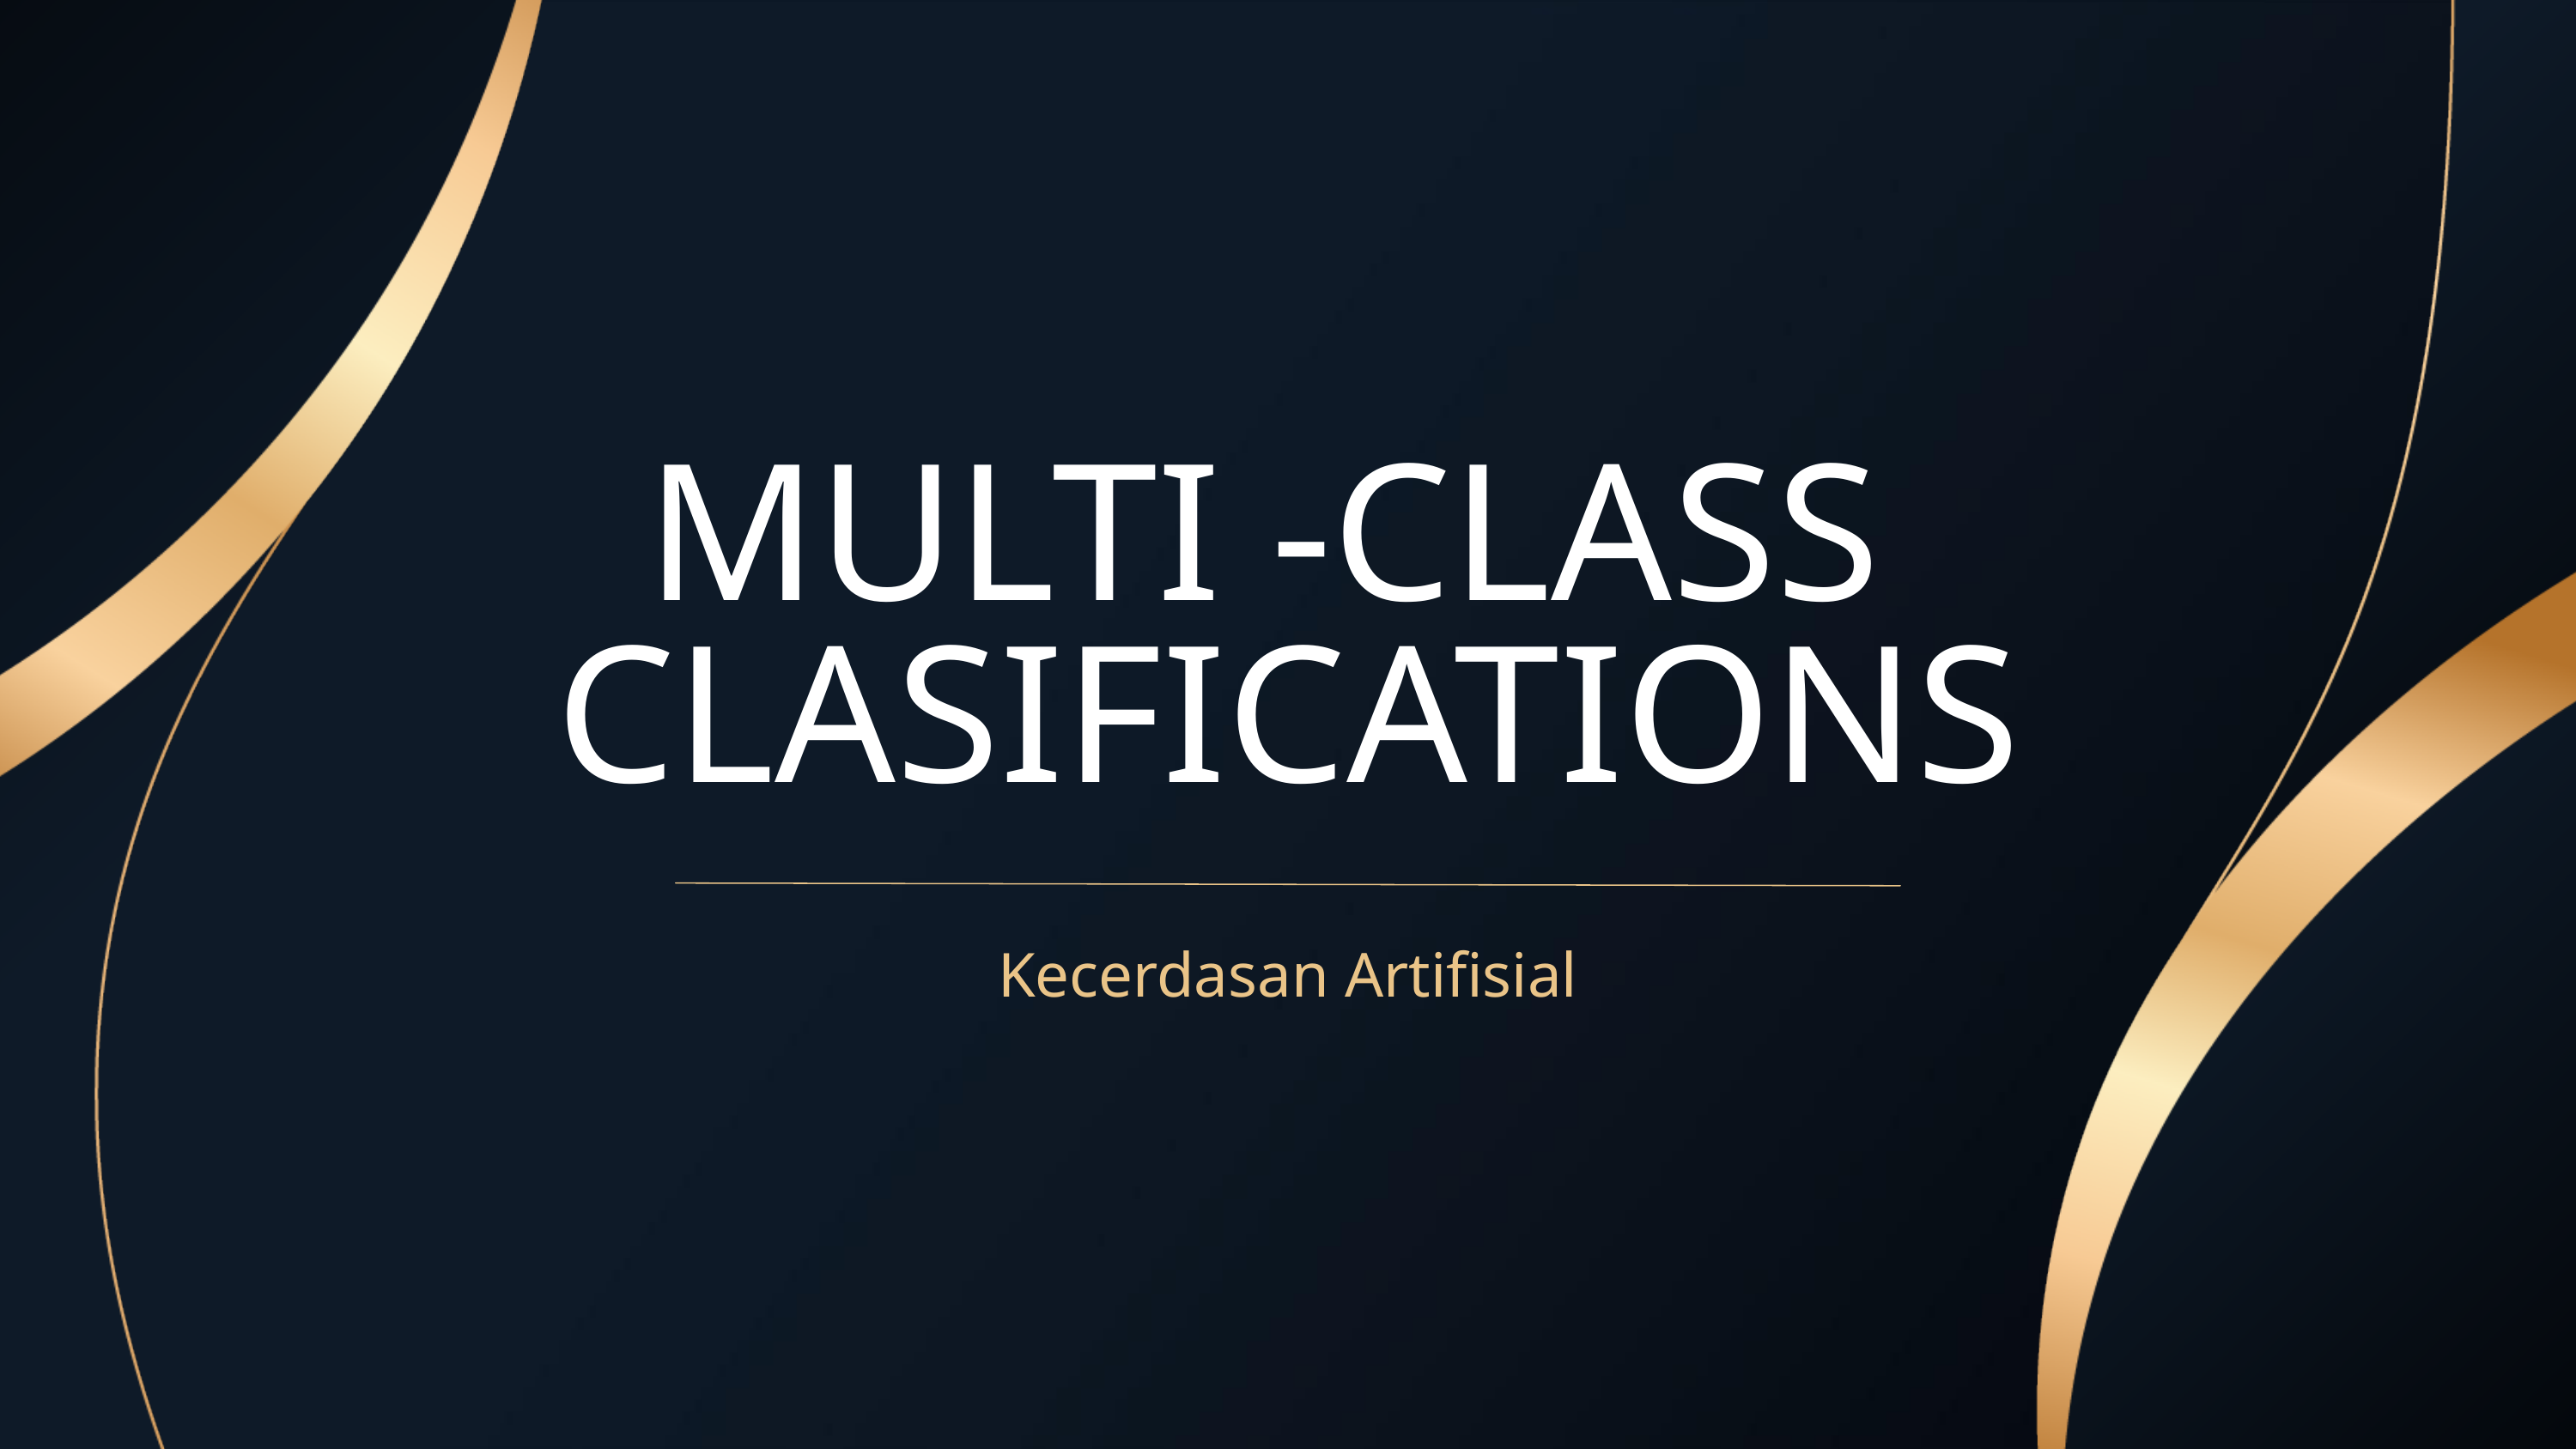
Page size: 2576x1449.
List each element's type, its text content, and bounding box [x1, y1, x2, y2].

text_box Kecerdasan Artifisial [653, 936, 1923, 1009]
text_box MULTI -CLASS CLASIFICATIONS [529, 456, 2047, 821]
text_box [0, 0, 2576, 1449]
